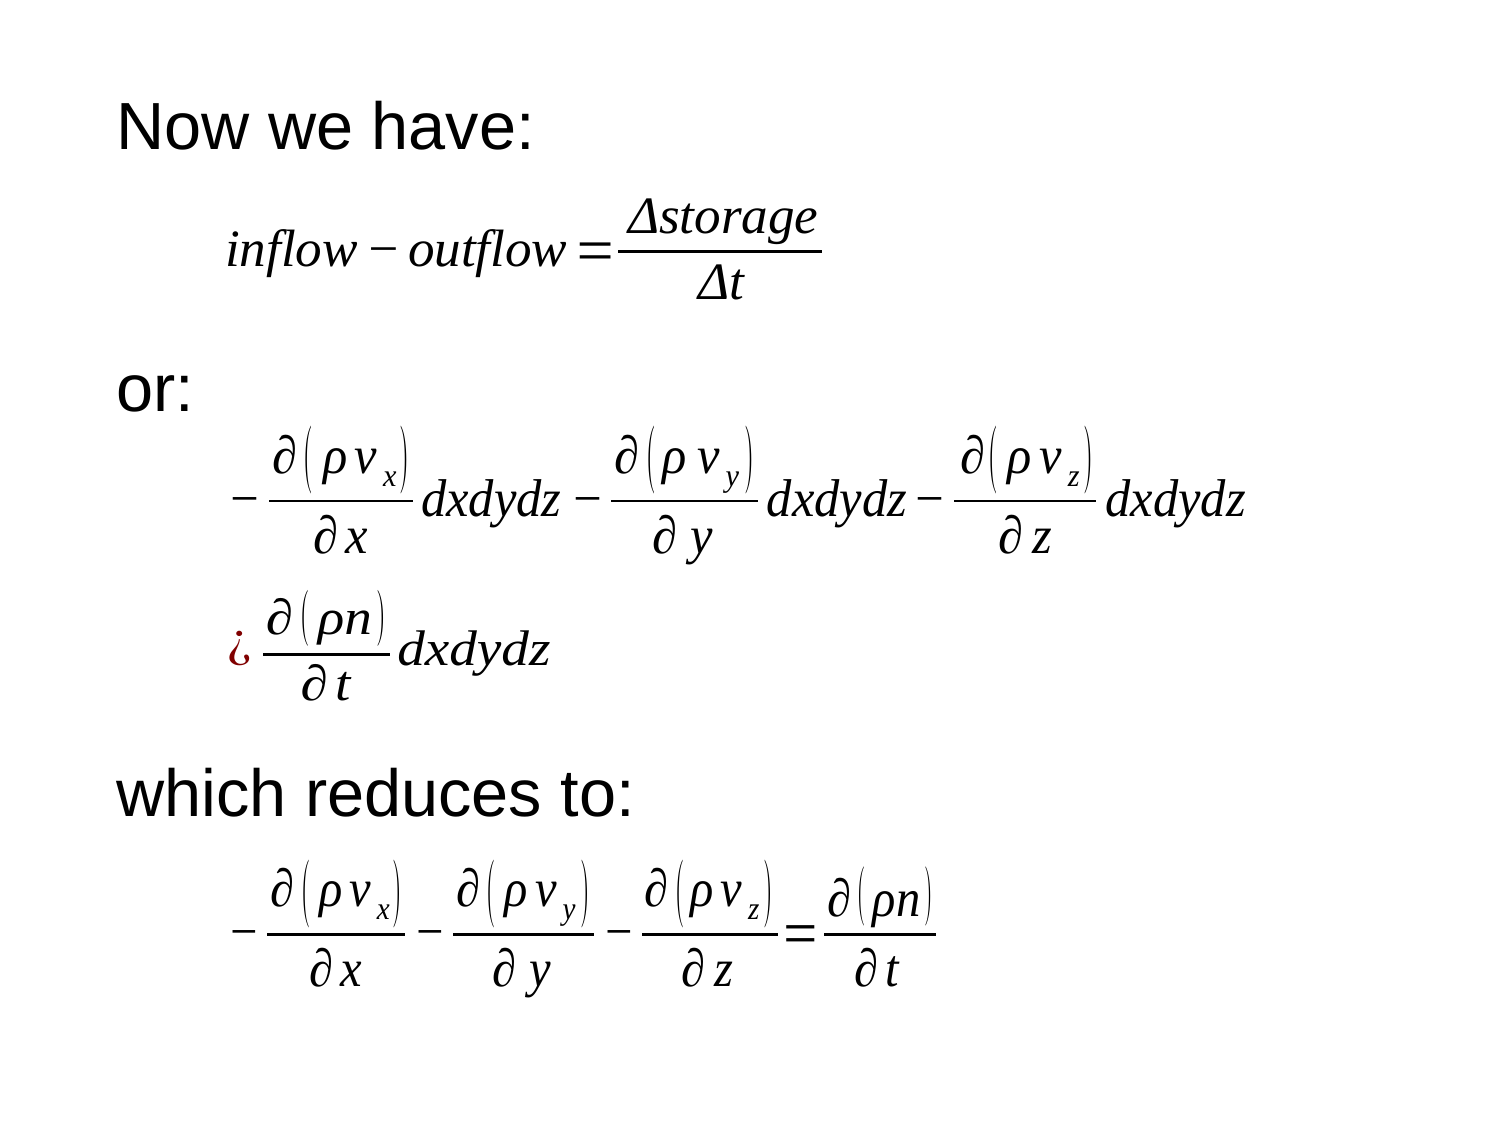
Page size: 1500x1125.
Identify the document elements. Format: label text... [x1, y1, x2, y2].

text_box or: [101, 337, 210, 433]
text_box Now we have: [101, 75, 777, 170]
text_box which reduces to: [101, 742, 650, 838]
